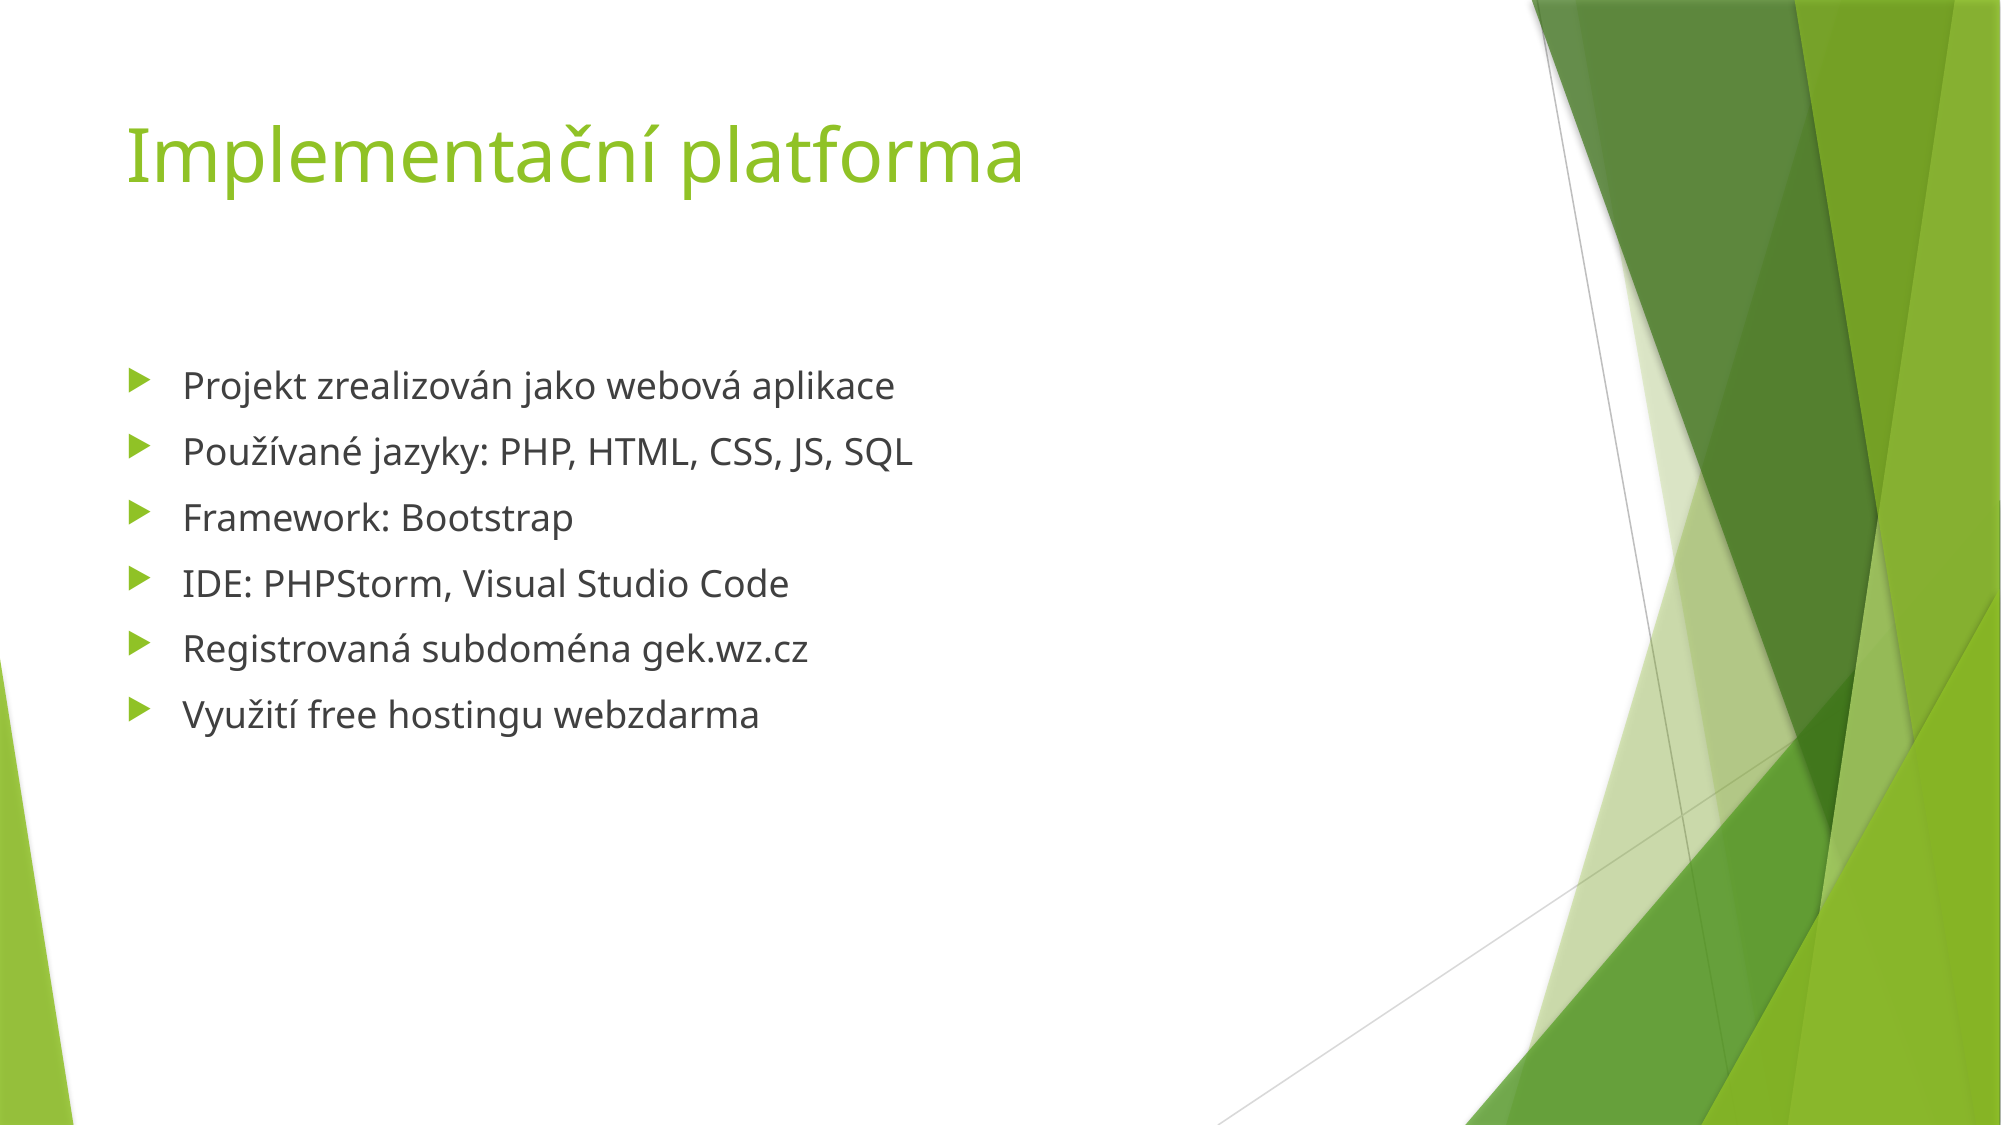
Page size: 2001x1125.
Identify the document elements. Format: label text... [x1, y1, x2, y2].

title Implementační platforma [111, 99, 1522, 317]
list Projekt zrealizován jako webová aplikace Používané jazyky: PHP, HTML, CSS, JS, SQL Framework: Bootstrap IDE: PHPStorm, Visual Studio Code Registrovaná subdoména gek.wz.cz Využití free hostingu webzdarma [111, 354, 1522, 992]
